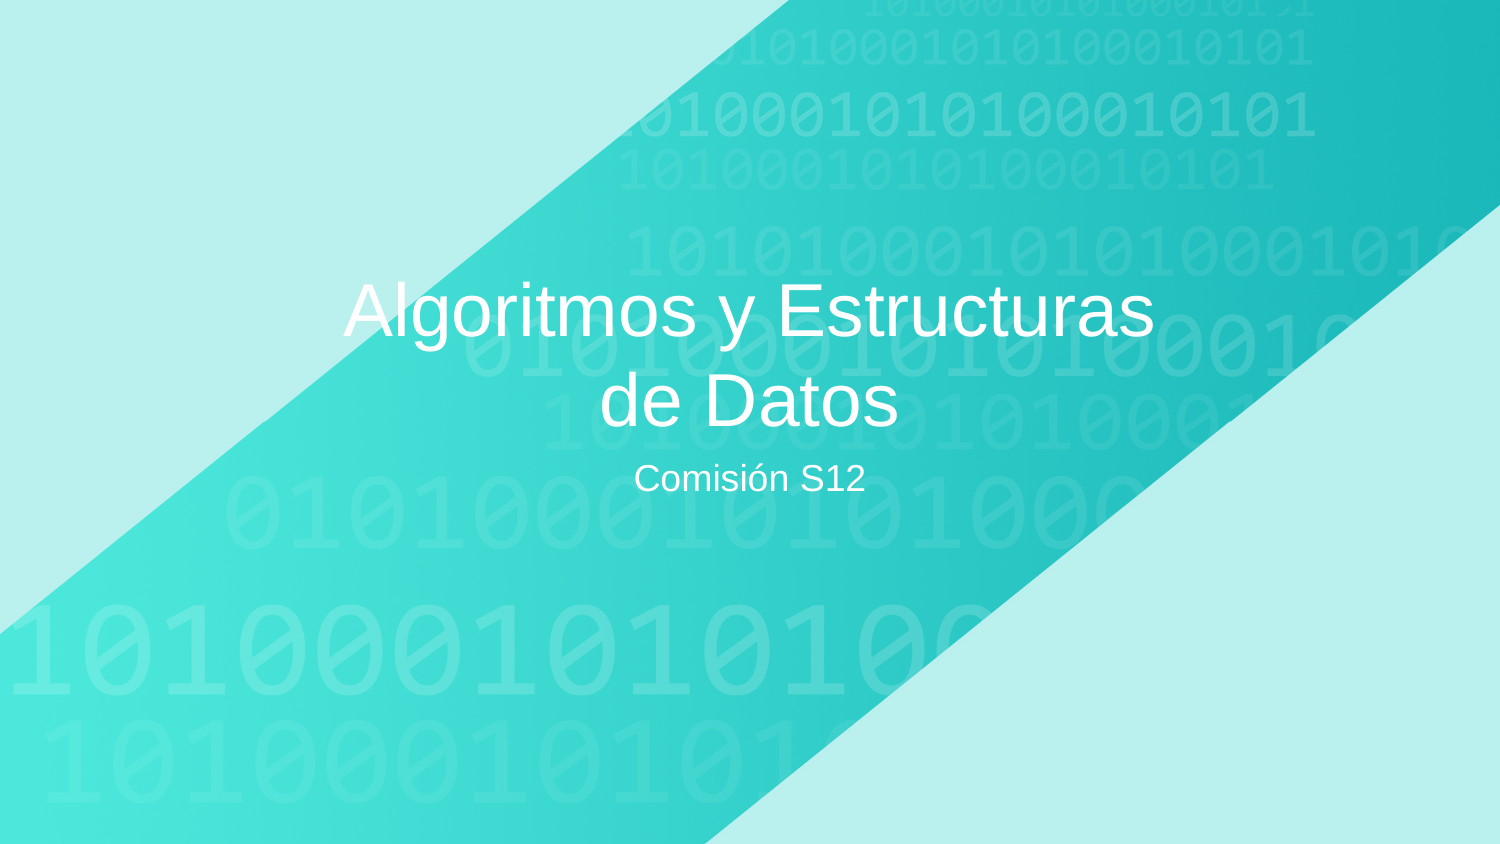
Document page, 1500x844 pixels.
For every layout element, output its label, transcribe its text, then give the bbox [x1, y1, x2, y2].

list Algoritmos y Estructuras de Datos [312, 303, 1188, 399]
list Comisión S12 [431, 398, 1069, 555]
picture [0, 0, 1500, 844]
